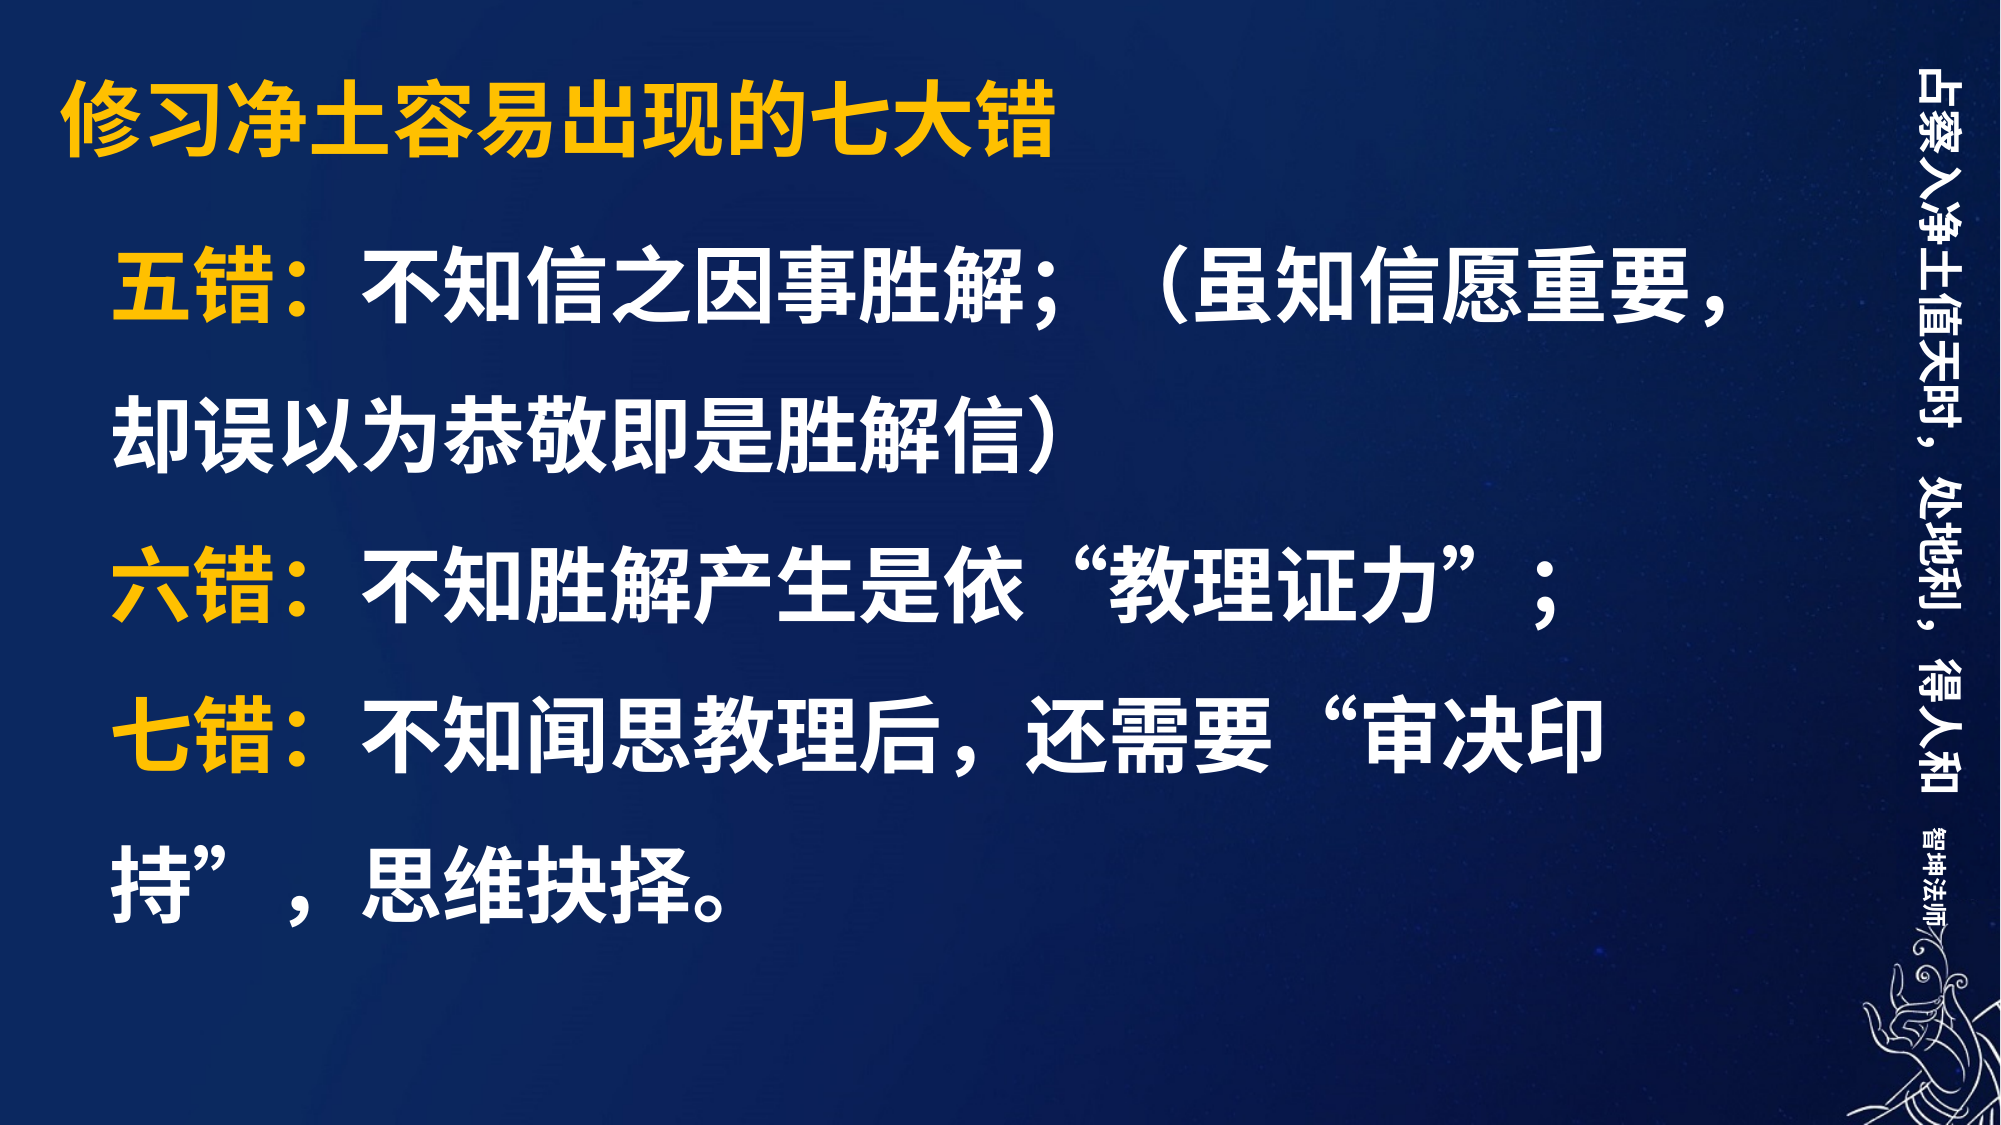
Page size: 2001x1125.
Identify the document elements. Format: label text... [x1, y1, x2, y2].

text_box 五错：不知信之因事胜解；（虽知信愿重要，却误以为恭敬即是胜解信） 六错：不知胜解产生是依“教理证力”； 七错：不知闻思教理后，还需要“审决印持”，思维抉择。 [94, 176, 1830, 1040]
picture [0, 0, 2001, 1125]
text_box 修习净土容易出现的七大错 [44, 9, 1464, 175]
